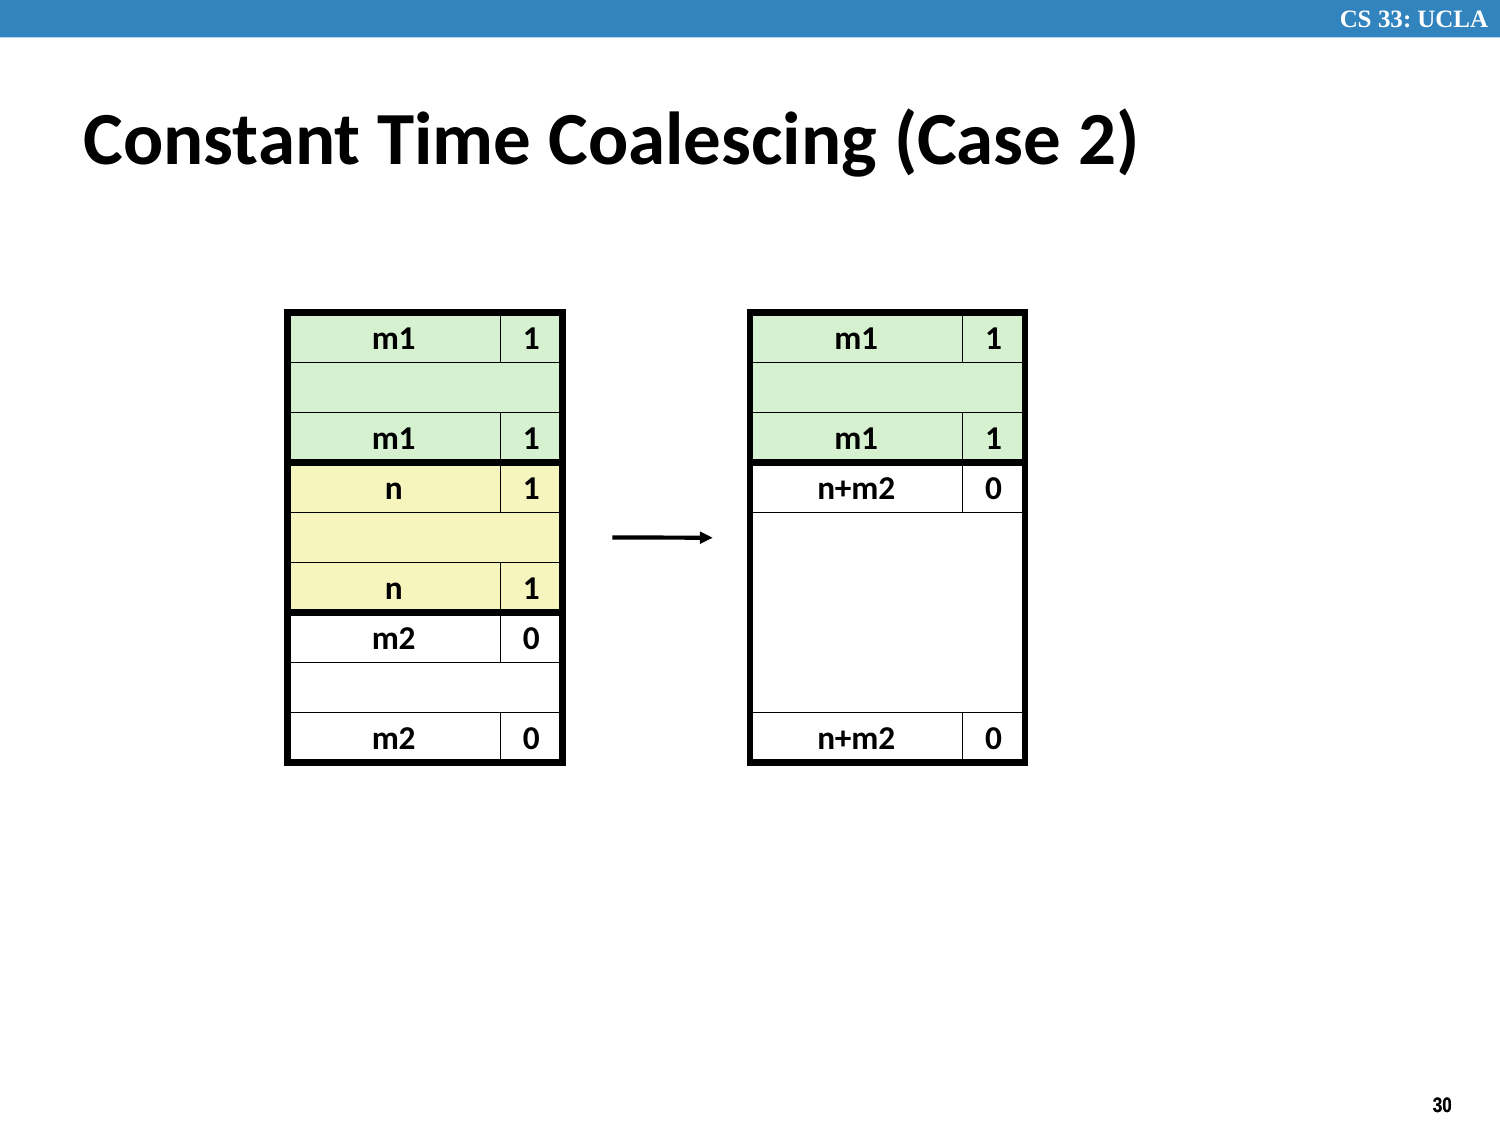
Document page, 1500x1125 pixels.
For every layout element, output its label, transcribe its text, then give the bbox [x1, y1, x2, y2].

text_box [287, 462, 563, 612]
title Constant Time Coalescing (Case 2) [68, 87, 1432, 182]
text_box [612, 312, 1026, 763]
text_box [287, 312, 563, 462]
text_box [287, 612, 563, 763]
